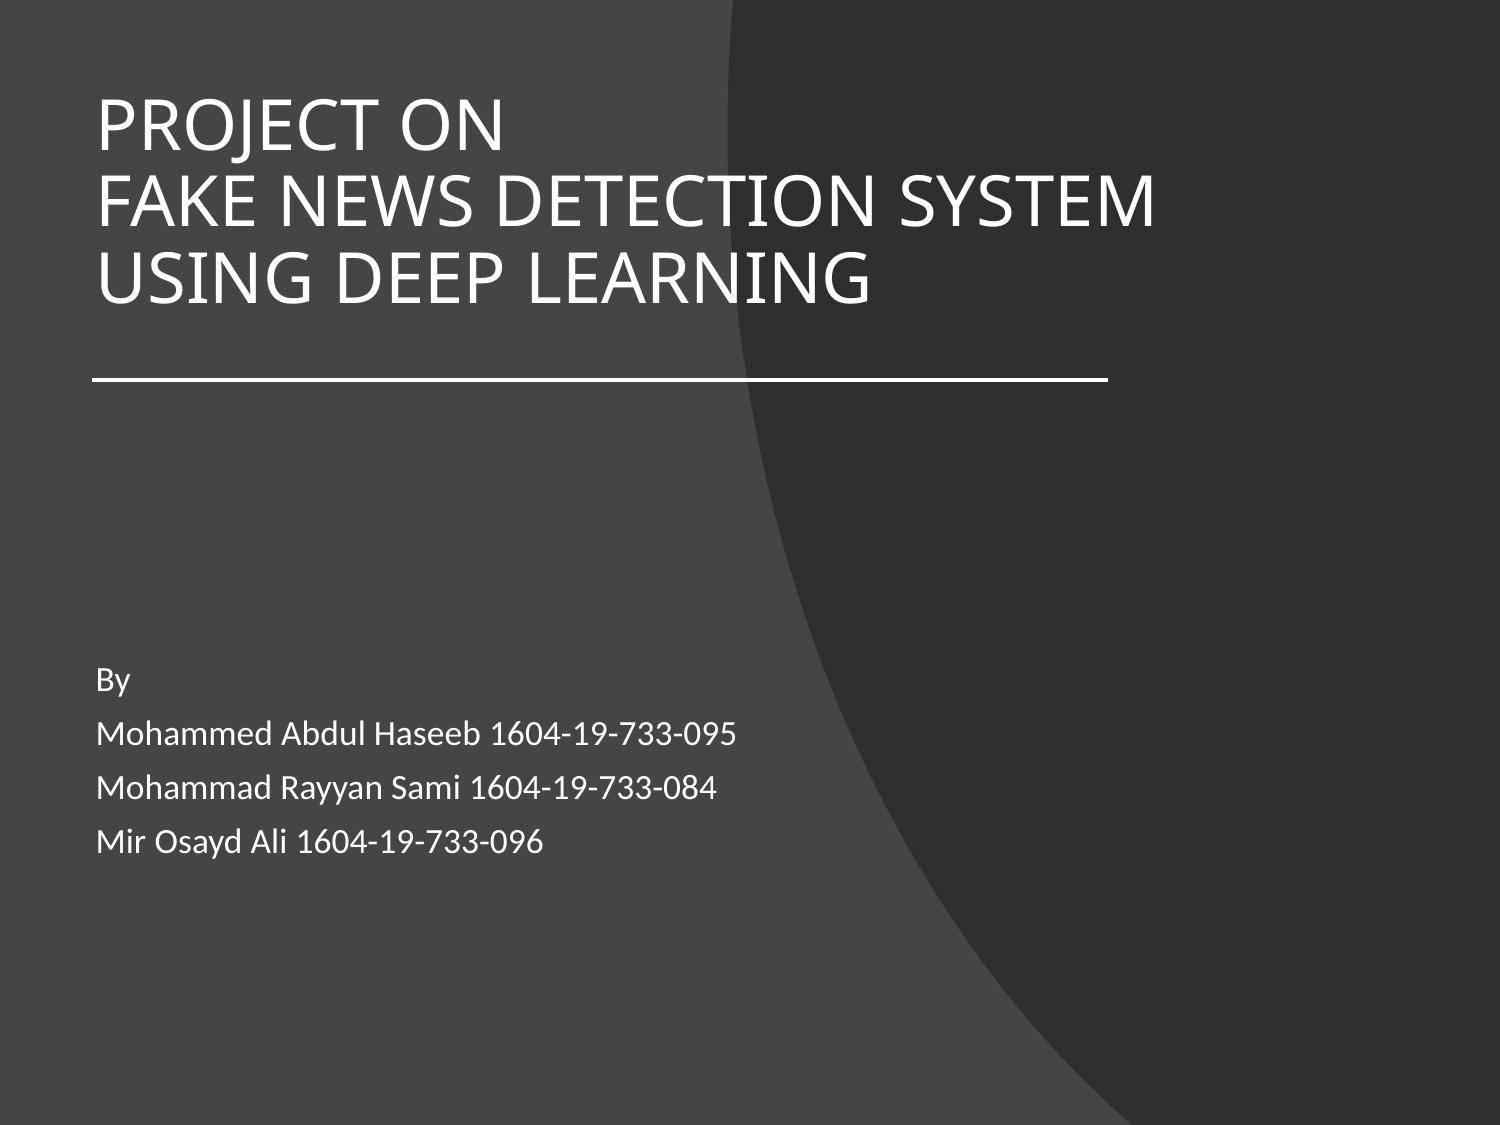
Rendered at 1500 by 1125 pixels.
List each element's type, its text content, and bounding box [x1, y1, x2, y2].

text_box [728, 0, 1500, 1125]
title PROJECT ON FAKE NEWS DETECTION SYSTEM USING DEEP LEARNING [80, 59, 1190, 327]
subtitle By Mohammed Abdul Haseeb 1604-19-733-095 Mohammad Rayyan Sami 1604-19-733-084 Mir Osayd Ali 1604-19-733-096 [80, 433, 1190, 980]
